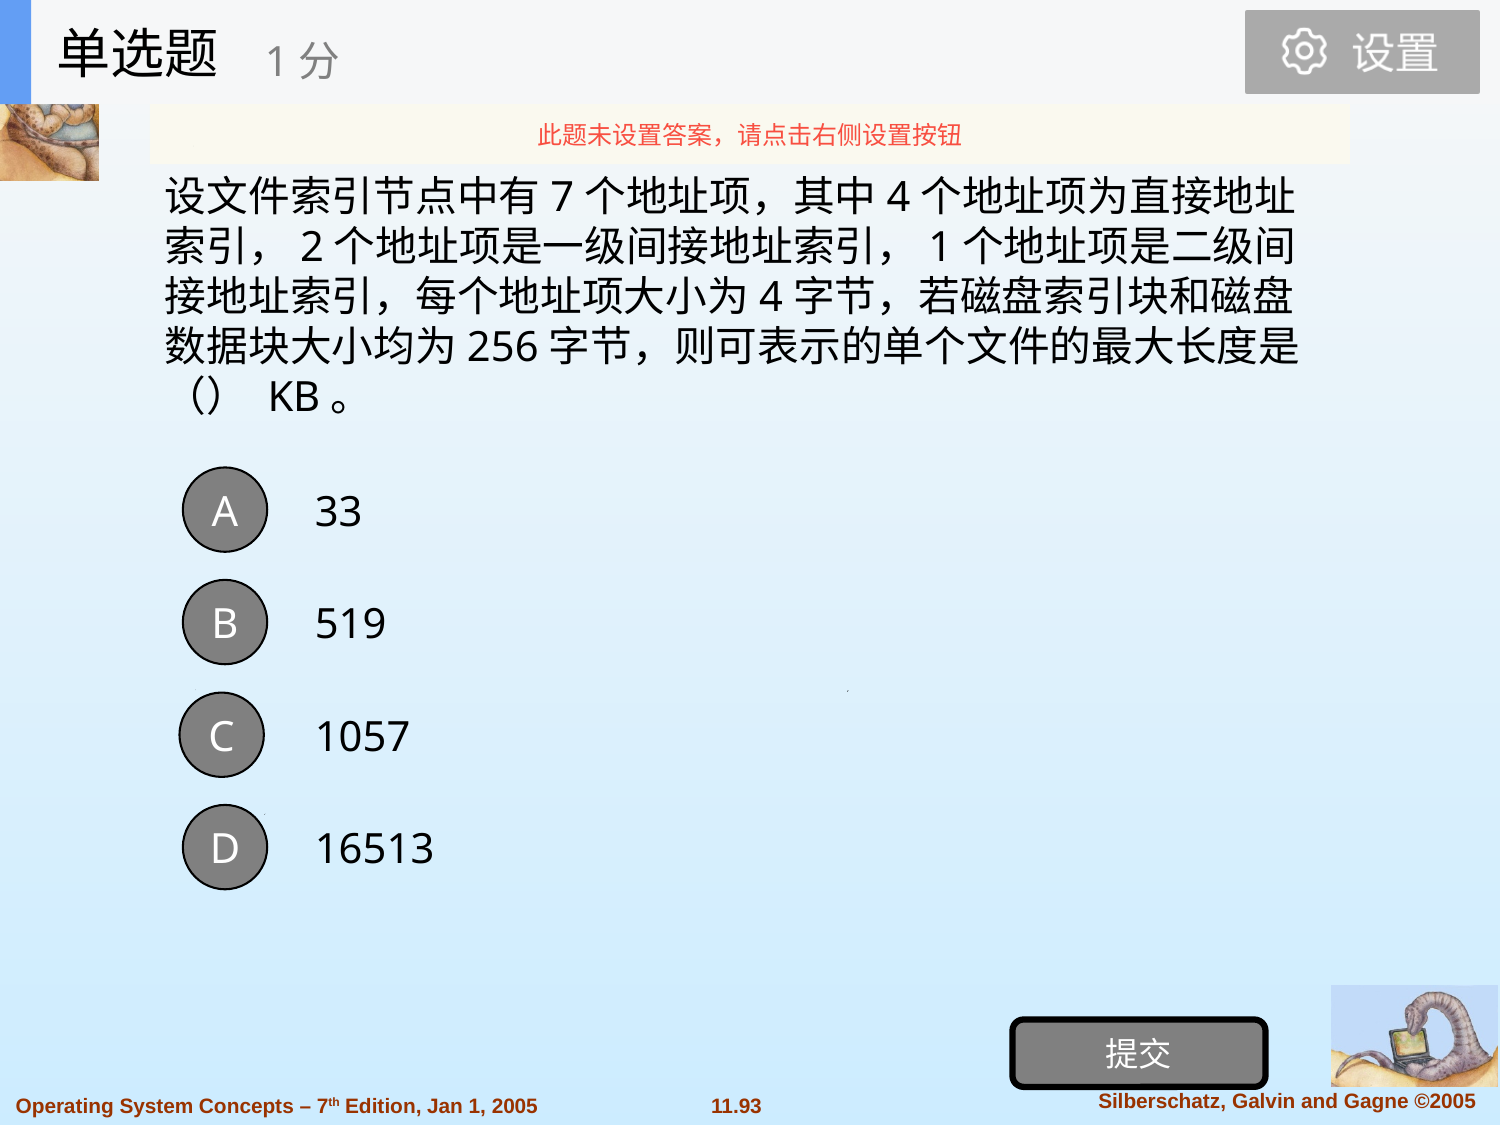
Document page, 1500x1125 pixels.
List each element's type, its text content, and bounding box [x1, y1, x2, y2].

text_box 33 [299, 456, 456, 563]
text_box 此题未设置答案，请点击右侧设置按钮 [149, 105, 1350, 165]
text_box 设文件索引节点中有7个地址项，其中4个地址项为直接地址索引，2个地址项是一级间接地址索引，1个地址项是二级间接地址索引，每个地址项大小为4字节，若磁盘索引块和磁盘数据块大小均为256字节，则可表示的单个文件的最大长度是（） KB。 [149, 165, 1350, 471]
text_box 16513 [299, 794, 456, 900]
text_box 519 [299, 569, 456, 675]
text_box B [182, 579, 268, 665]
text_box D [182, 804, 268, 890]
text_box 提交 [1012, 1019, 1266, 1087]
text_box C [179, 692, 264, 777]
picture [1245, 10, 1480, 94]
text_box 1057 [299, 681, 456, 788]
text_box A [182, 467, 268, 552]
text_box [0, 0, 1500, 105]
picture [0, 105, 99, 181]
picture [1331, 985, 1498, 1087]
